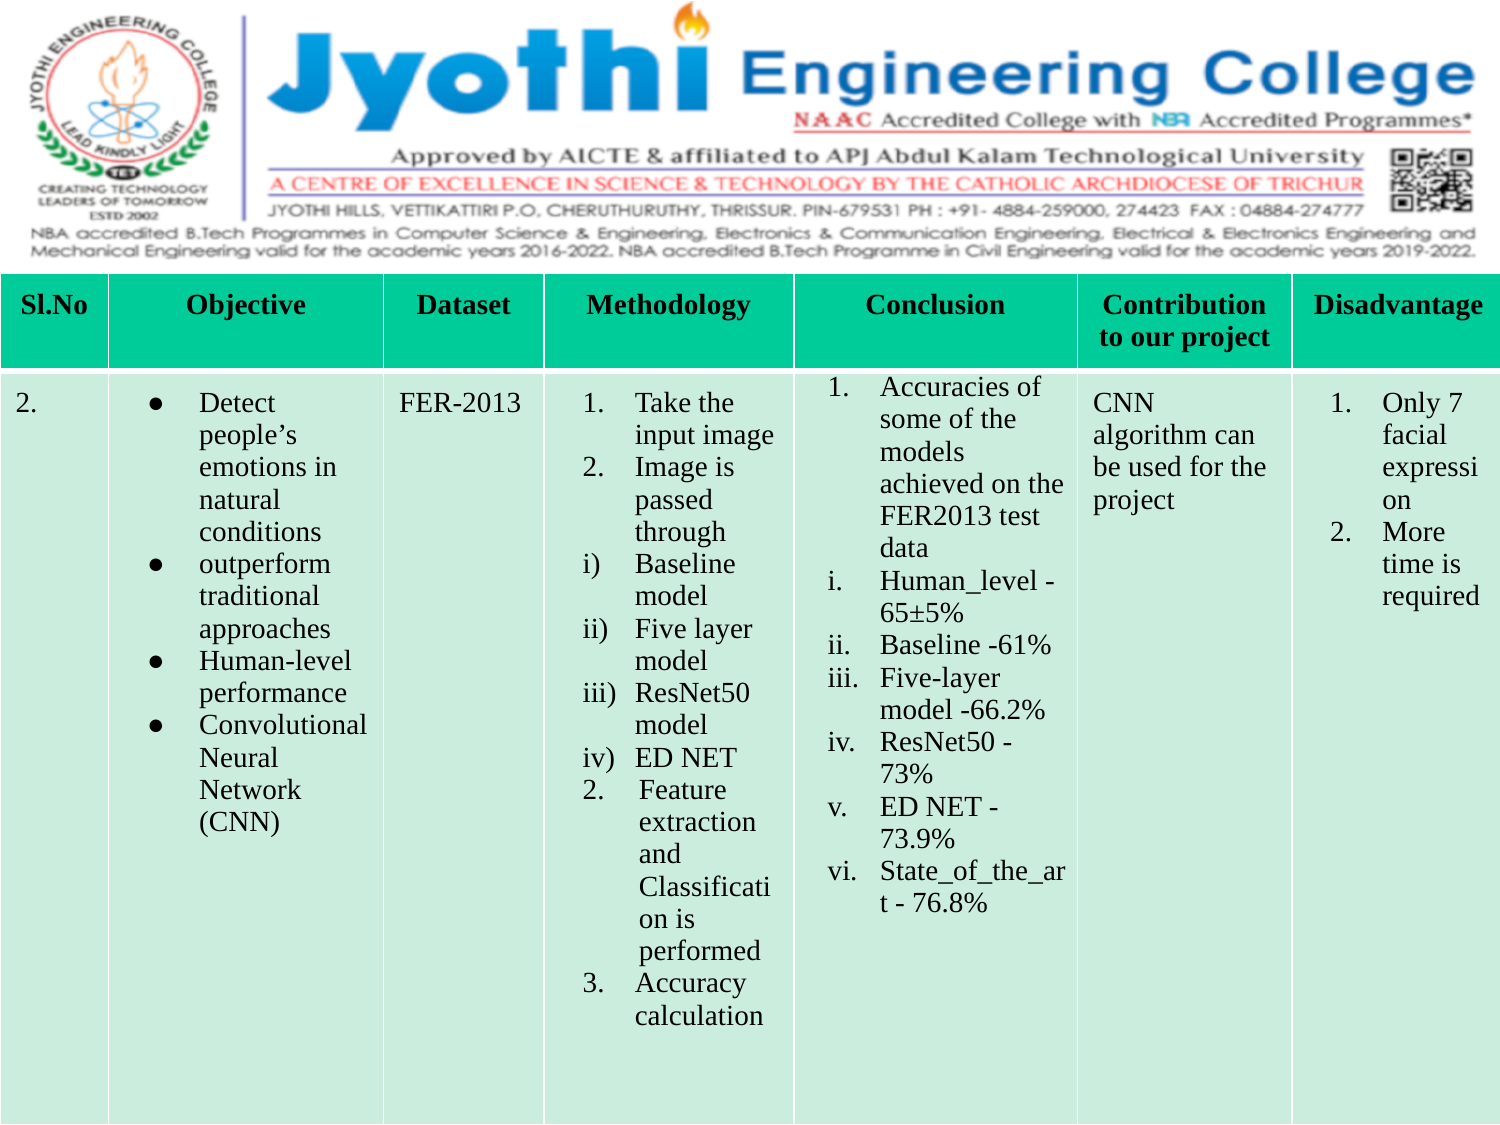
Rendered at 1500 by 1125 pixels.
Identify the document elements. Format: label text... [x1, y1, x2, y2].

table_header Dataset [384, 274, 543, 368]
table_cell Only 7 facial expression More time is required [1293, 374, 1500, 1124]
table_header Methodology [545, 274, 793, 368]
table_header Sl.No [1, 274, 108, 368]
table_header Conclusion [795, 274, 1077, 368]
table_cell Take the input image Image is passed through Baseline model Five layer model ResNet50 model ED NET Feature extraction and Classification is performed Accuracy calculation [545, 374, 793, 1124]
table_cell Detect people’s emotions in natural conditions outperform traditional approaches Human-level performance Convolutional Neural Network (CNN) [109, 374, 383, 1124]
table_header Disadvantage [1293, 274, 1500, 368]
table_cell 2. [1, 374, 108, 1124]
table_cell CNN algorithm can be used for the project [1078, 374, 1291, 1124]
table_header Objective [109, 274, 383, 368]
table_cell FER-2013 [384, 374, 543, 1124]
table_header Contribution to our project [1078, 274, 1291, 368]
picture [2, 1, 1500, 265]
table_cell Accuracies of some of the models achieved on the FER2013 test data Human_level - 65±5% Baseline -61% Five-layer model -66.2% ResNet50 - 73% ED NET - 73.9% State_of_the_art - 76.8% [795, 374, 1077, 1124]
